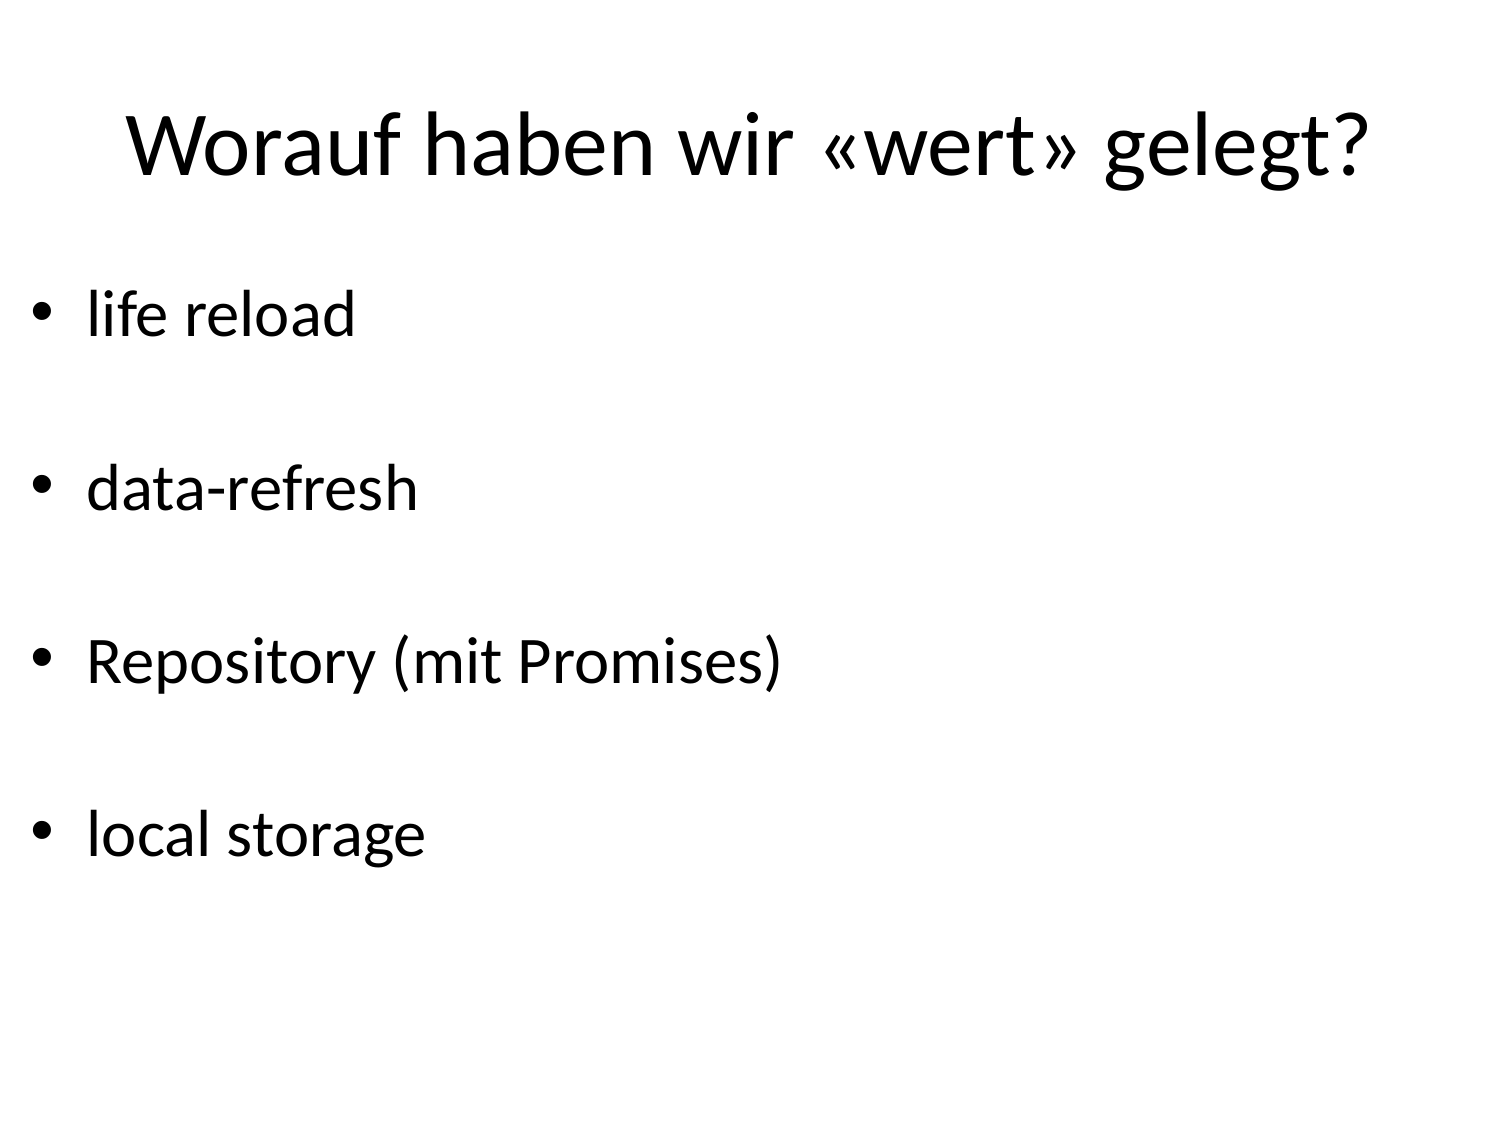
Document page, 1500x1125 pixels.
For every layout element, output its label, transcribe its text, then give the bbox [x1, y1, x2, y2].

title Worauf haben wir «wert» gelegt? [75, 45, 1425, 233]
list life reload data-refresh Repository (mit Promises) local storage [15, 262, 1485, 1103]
